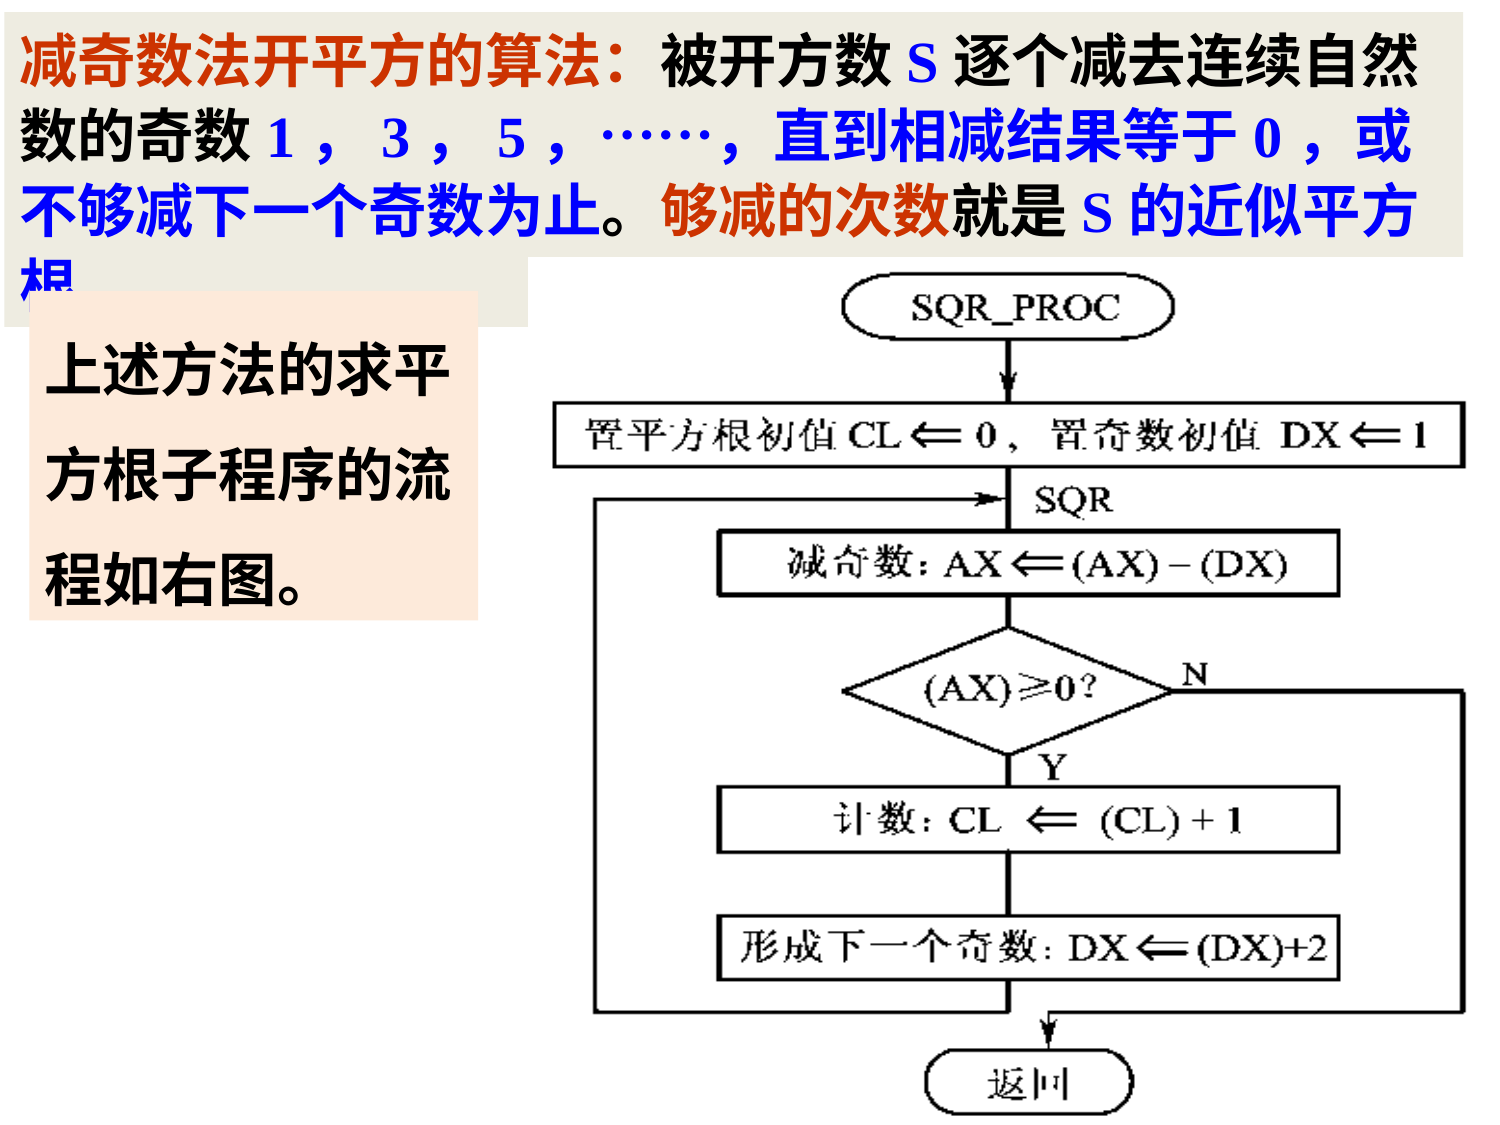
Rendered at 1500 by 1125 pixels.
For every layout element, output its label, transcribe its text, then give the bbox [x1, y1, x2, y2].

text_box 上述方法的求平方根子程序的流程如右图。 [29, 290, 479, 621]
picture [528, 257, 1498, 1125]
text_box 减奇数法开平方的算法：被开方数S逐个减去连续自然数的奇数1，3，5，……，直到相减结果等于0，或不够减下一个奇数为止。够减的次数就是S的近似平方根。 [4, 12, 1464, 327]
